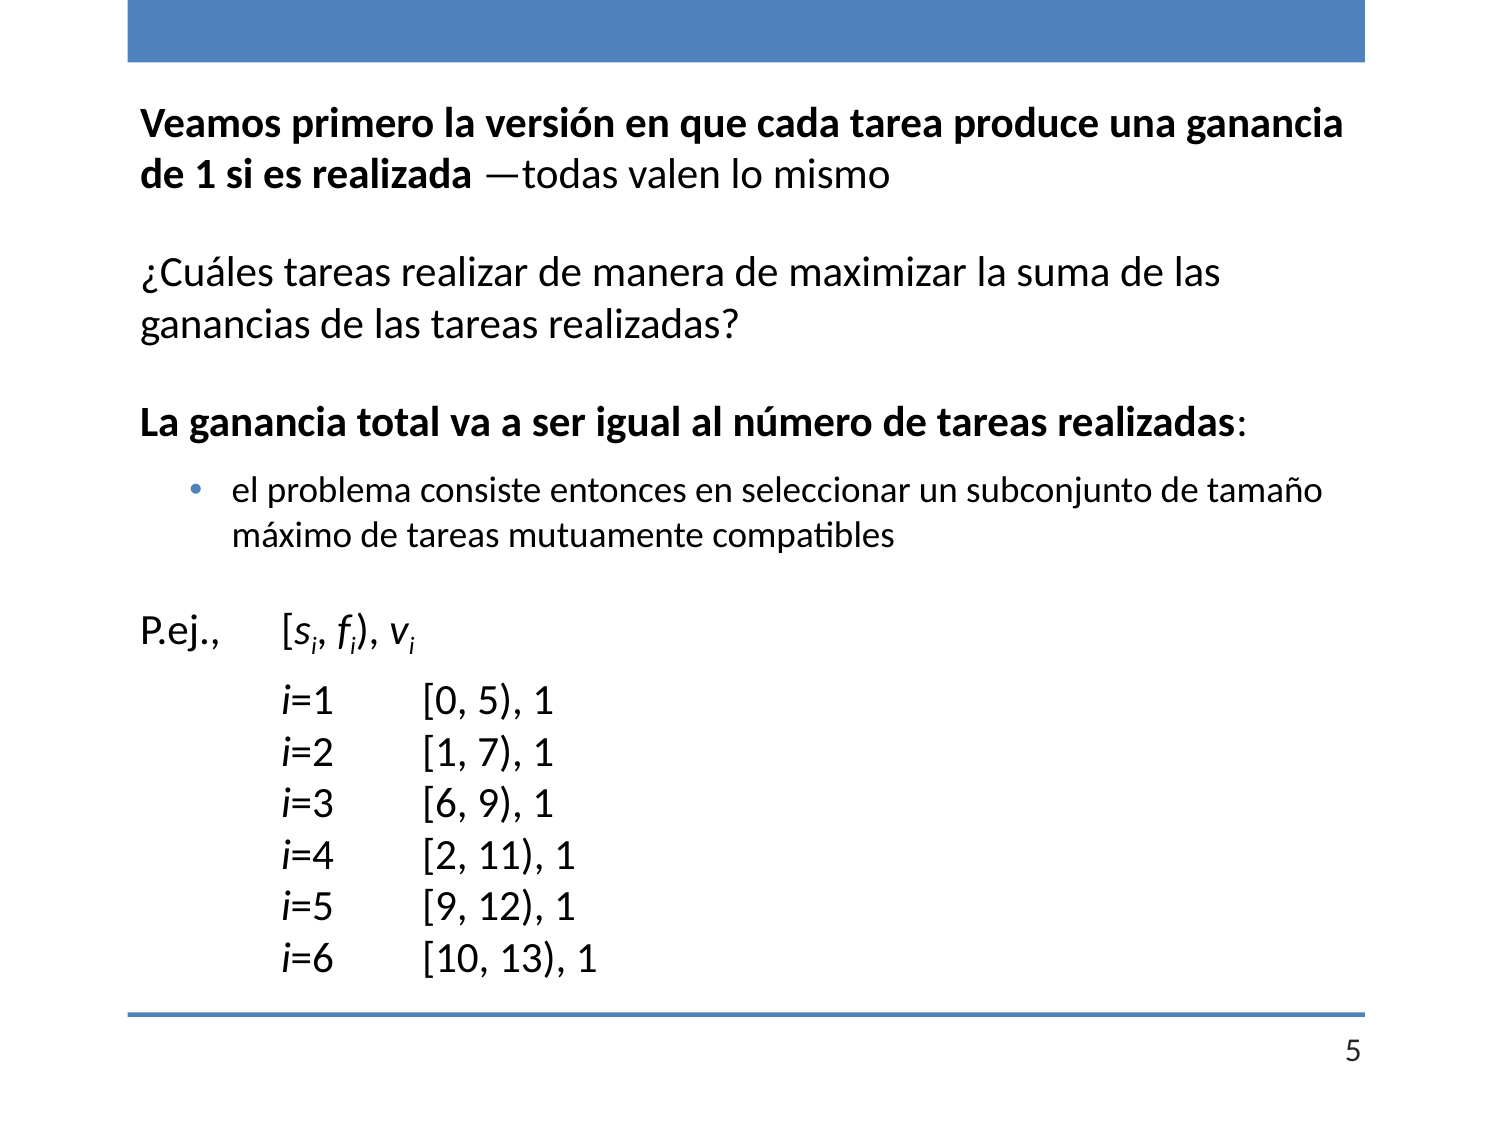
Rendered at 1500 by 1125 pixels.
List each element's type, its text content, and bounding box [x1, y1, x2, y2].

slide_number 5 [1251, 1018, 1377, 1079]
list Veamos primero la versión en que cada tarea produce una ganancia de 1 si es realizada —todas valen lo mismo ¿Cuáles tareas realizar de manera de maximizar la suma de las ganancias de las tareas realizadas? La ganancia total va a ser igual al número de tareas realizadas: el problema consiste entonces en seleccionar un subconjunto de tamaño máximo de tareas mutuamente compatibles P.ej., [si, fi), vi i=1 [0, 5), 1 i=2 [1, 7), 1 i=3 [6, 9), 1 i=4 [2, 11), 1 i=5 [9, 12), 1 i=6 [10, 13), 1 [125, 82, 1363, 993]
